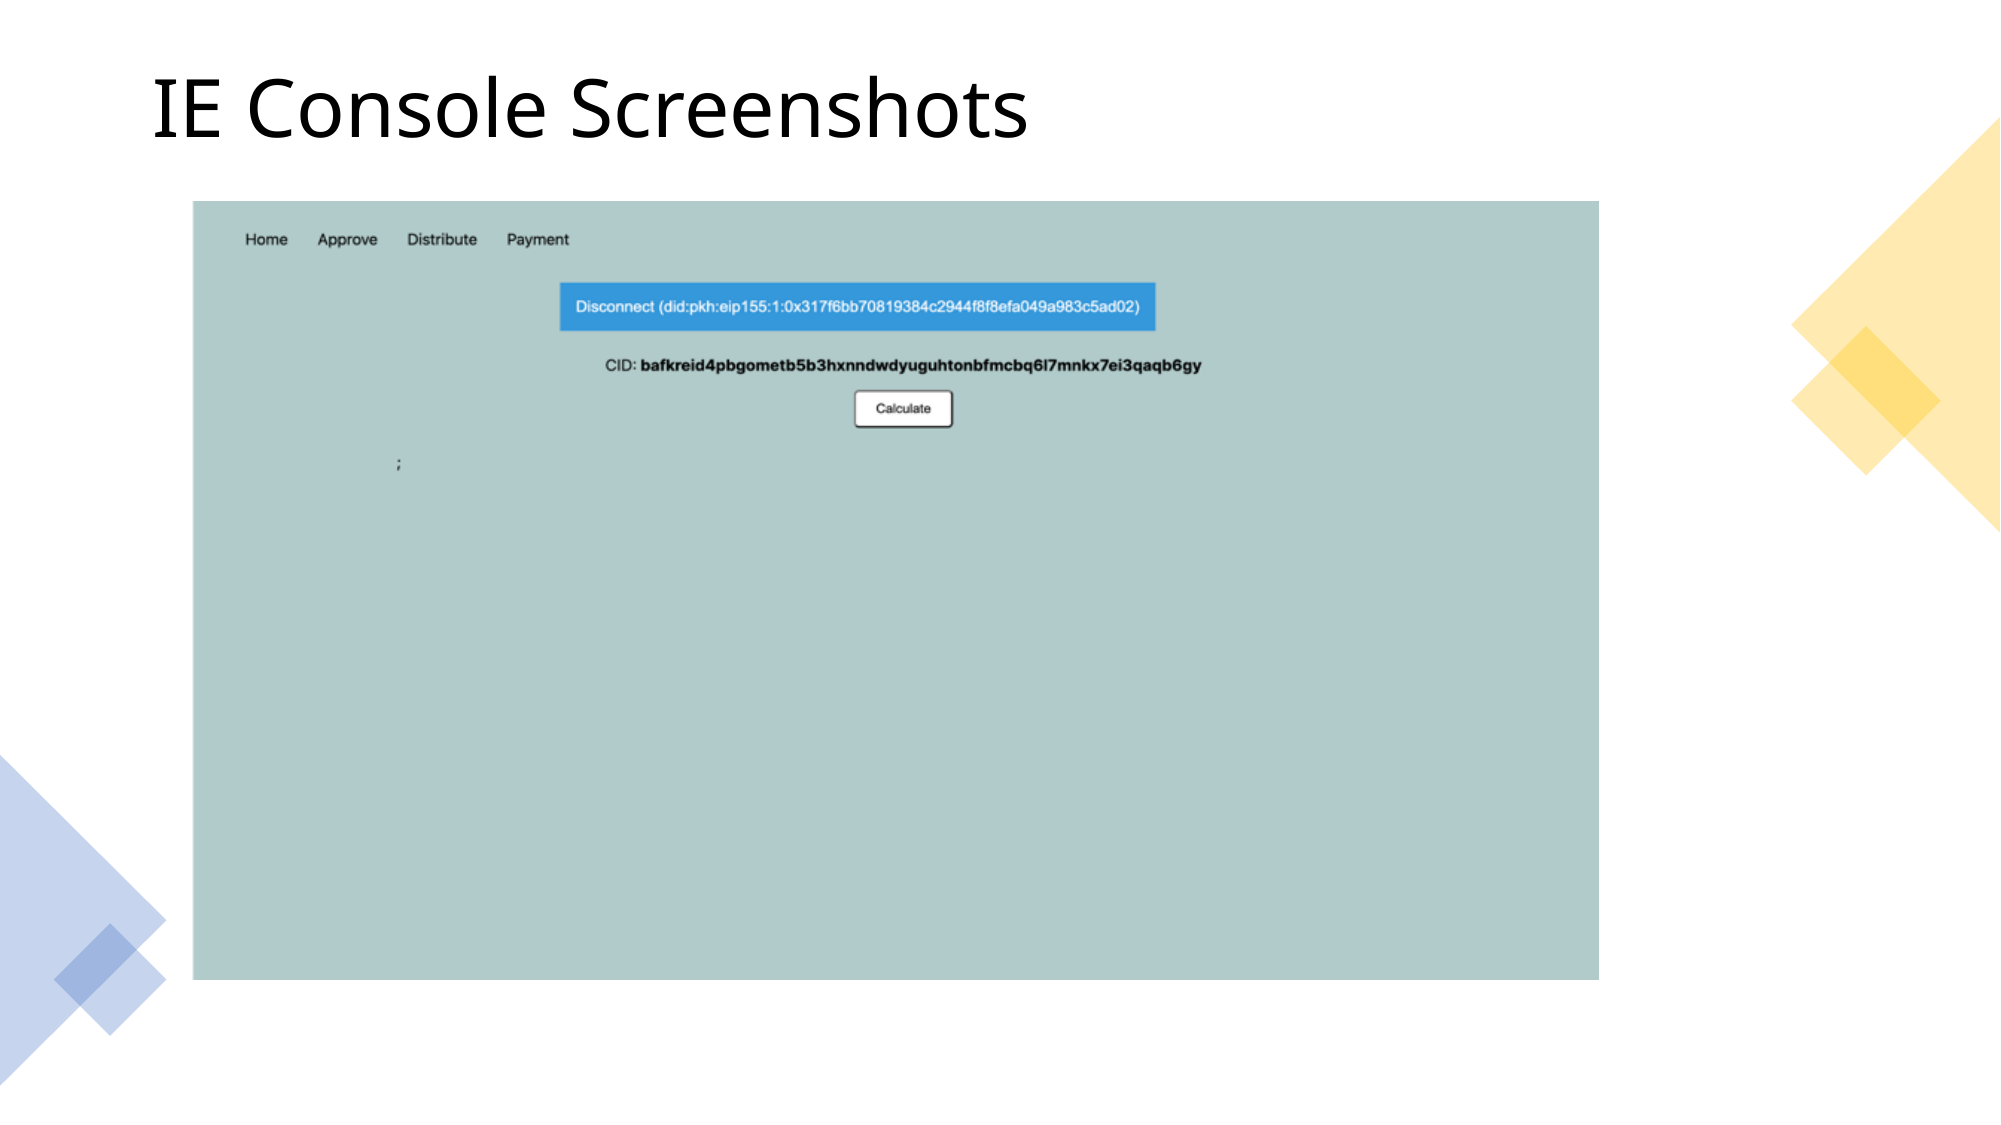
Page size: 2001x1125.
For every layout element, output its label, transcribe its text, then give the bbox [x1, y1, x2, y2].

picture [192, 201, 1599, 980]
text_box [0, 753, 168, 1088]
text_box [0, 0, 2000, 1125]
text_box [1789, 115, 2000, 535]
text_box IE Console Screenshots [137, 59, 1863, 163]
text_box [1789, 363, 1904, 477]
text_box [52, 921, 168, 1038]
